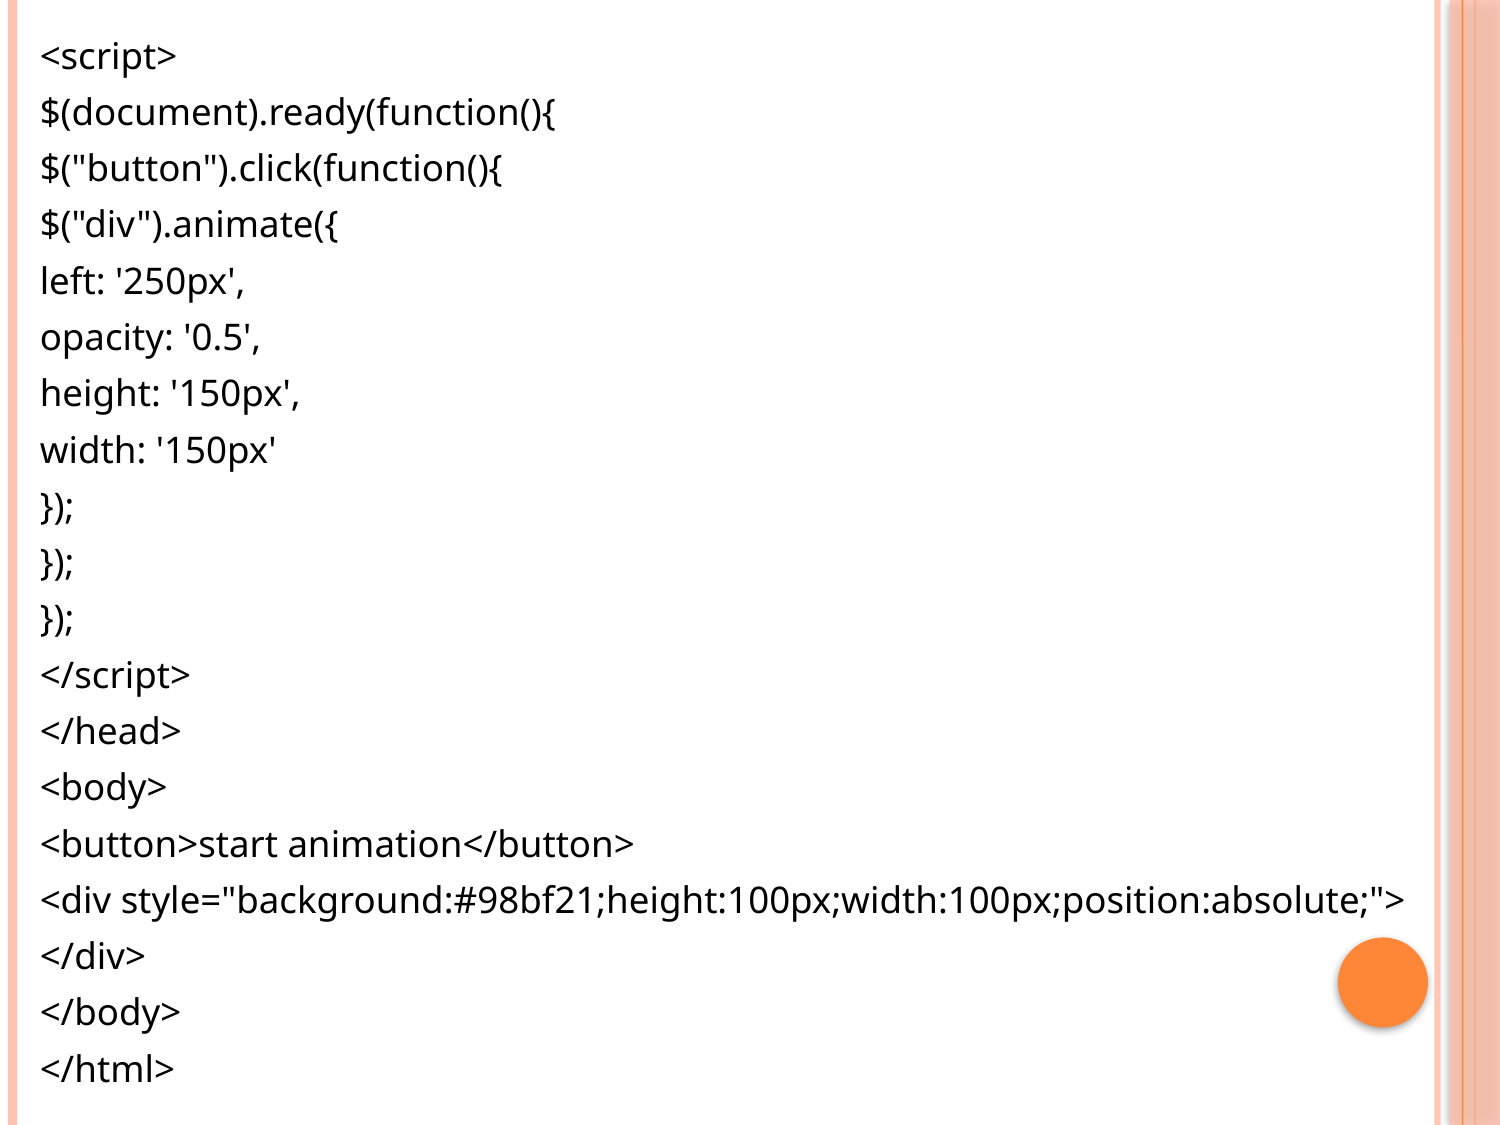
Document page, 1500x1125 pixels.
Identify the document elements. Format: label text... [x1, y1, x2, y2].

list <script> $(document).ready(function(){ $("button").click(function(){ $("div").animate({ left: '250px', opacity: '0.5', height: '150px', width: '150px' }); }); }); </script> </head> <body> <button>start animation</button> <div style="background:#98bf21;height:100px;width:100px;position:absolute;"> </div> </body> </html> [24, 24, 1475, 1100]
